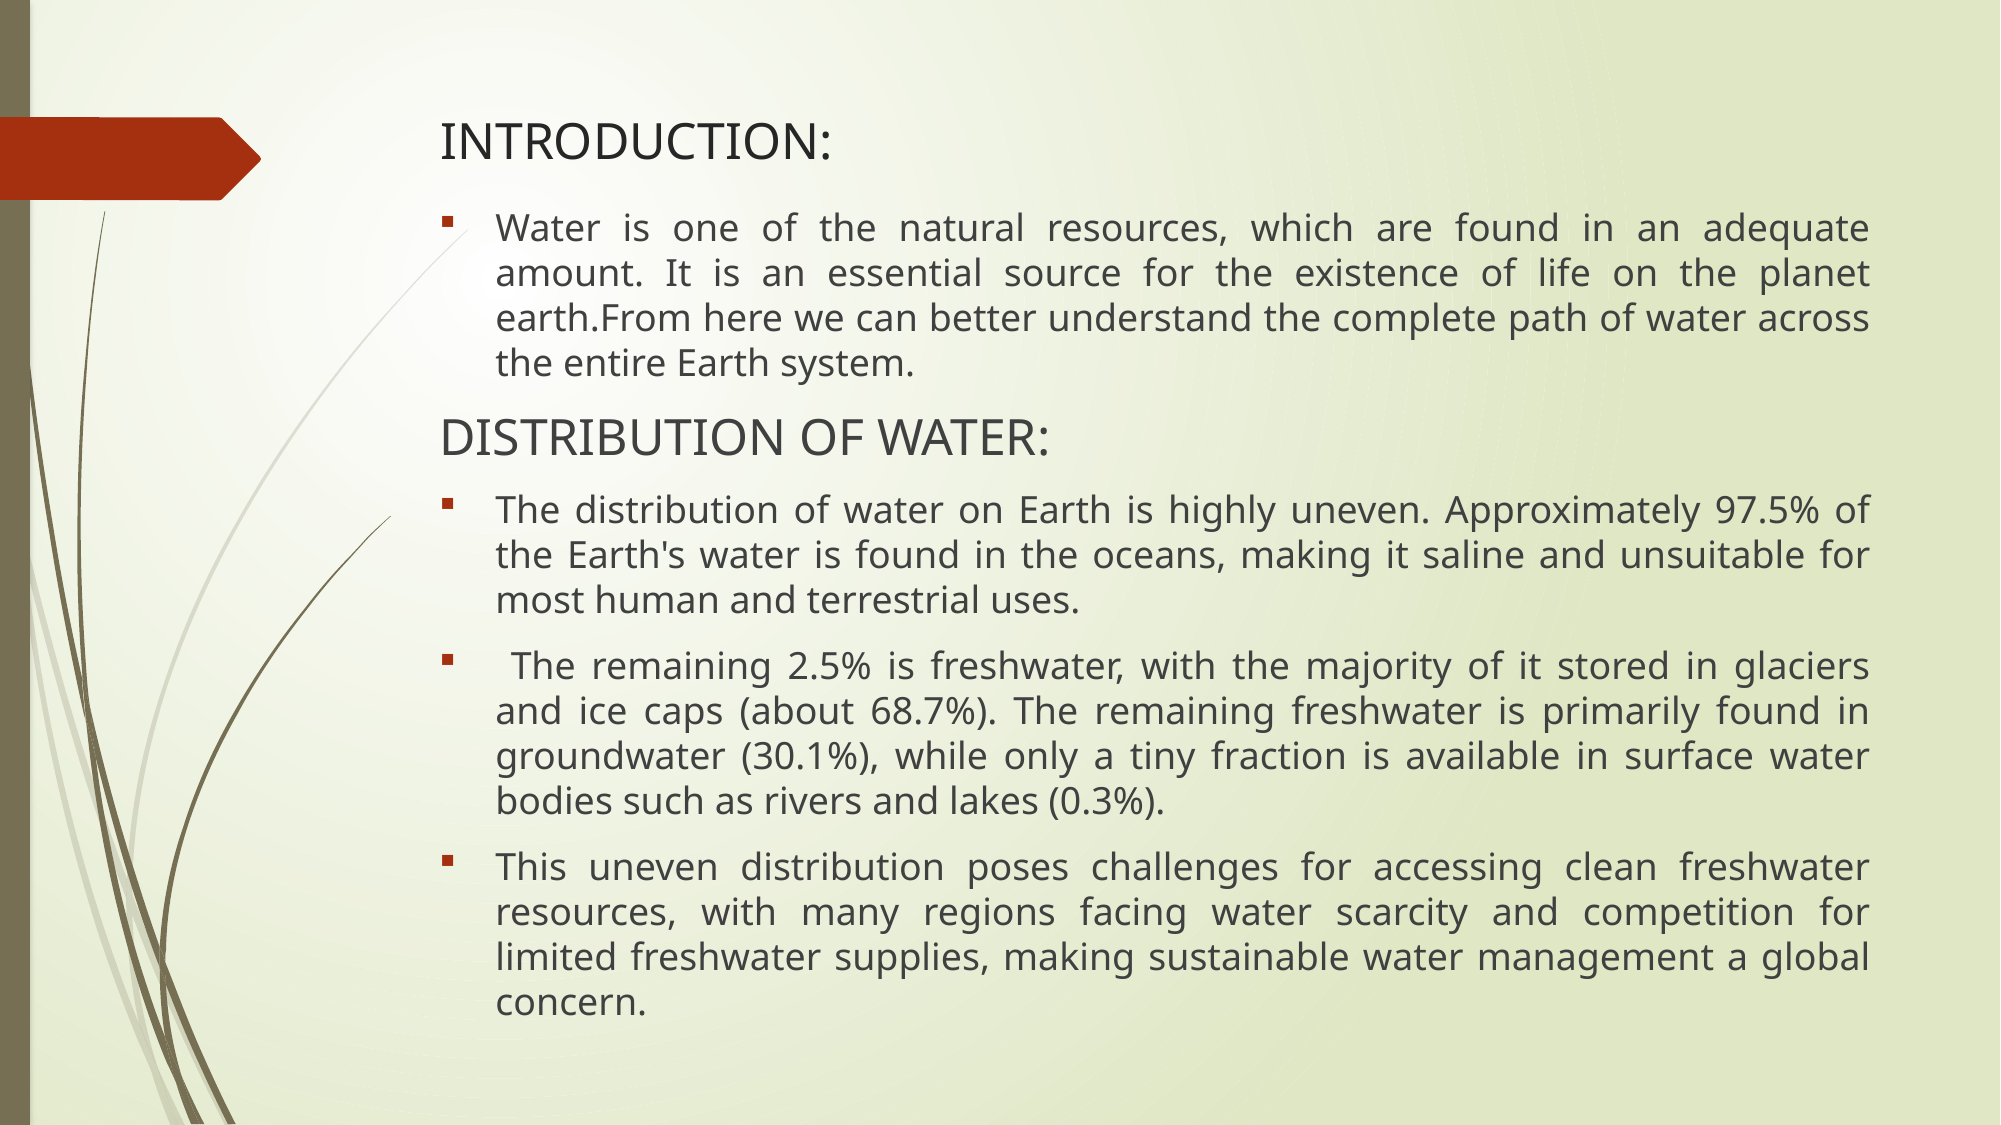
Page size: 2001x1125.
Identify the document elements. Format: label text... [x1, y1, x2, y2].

list Water is one of the natural resources, which are found in an adequate amount. It is an essential source for the existence of life on the planet earth.From here we can better understand the complete path of water across the entire Earth system. DISTRIBUTION OF WATER: The distribution of water on Earth is highly uneven. Approximately 97.5% of the Earth's water is found in the oceans, making it saline and unsuitable for most human and terrestrial uses. The remaining 2.5% is freshwater, with the majority of it stored in glaciers and ice caps (about 68.7%). The remaining freshwater is primarily found in groundwater (30.1%), while only a tiny fraction is available in surface water bodies such as rivers and lakes (0.3%). This uneven distribution poses challenges for accessing clean freshwater resources, with many regions facing water scarcity and competition for limited freshwater supplies, making sustainable water management a global concern. [424, 196, 1887, 1088]
title INTRODUCTION: [425, 102, 1888, 183]
